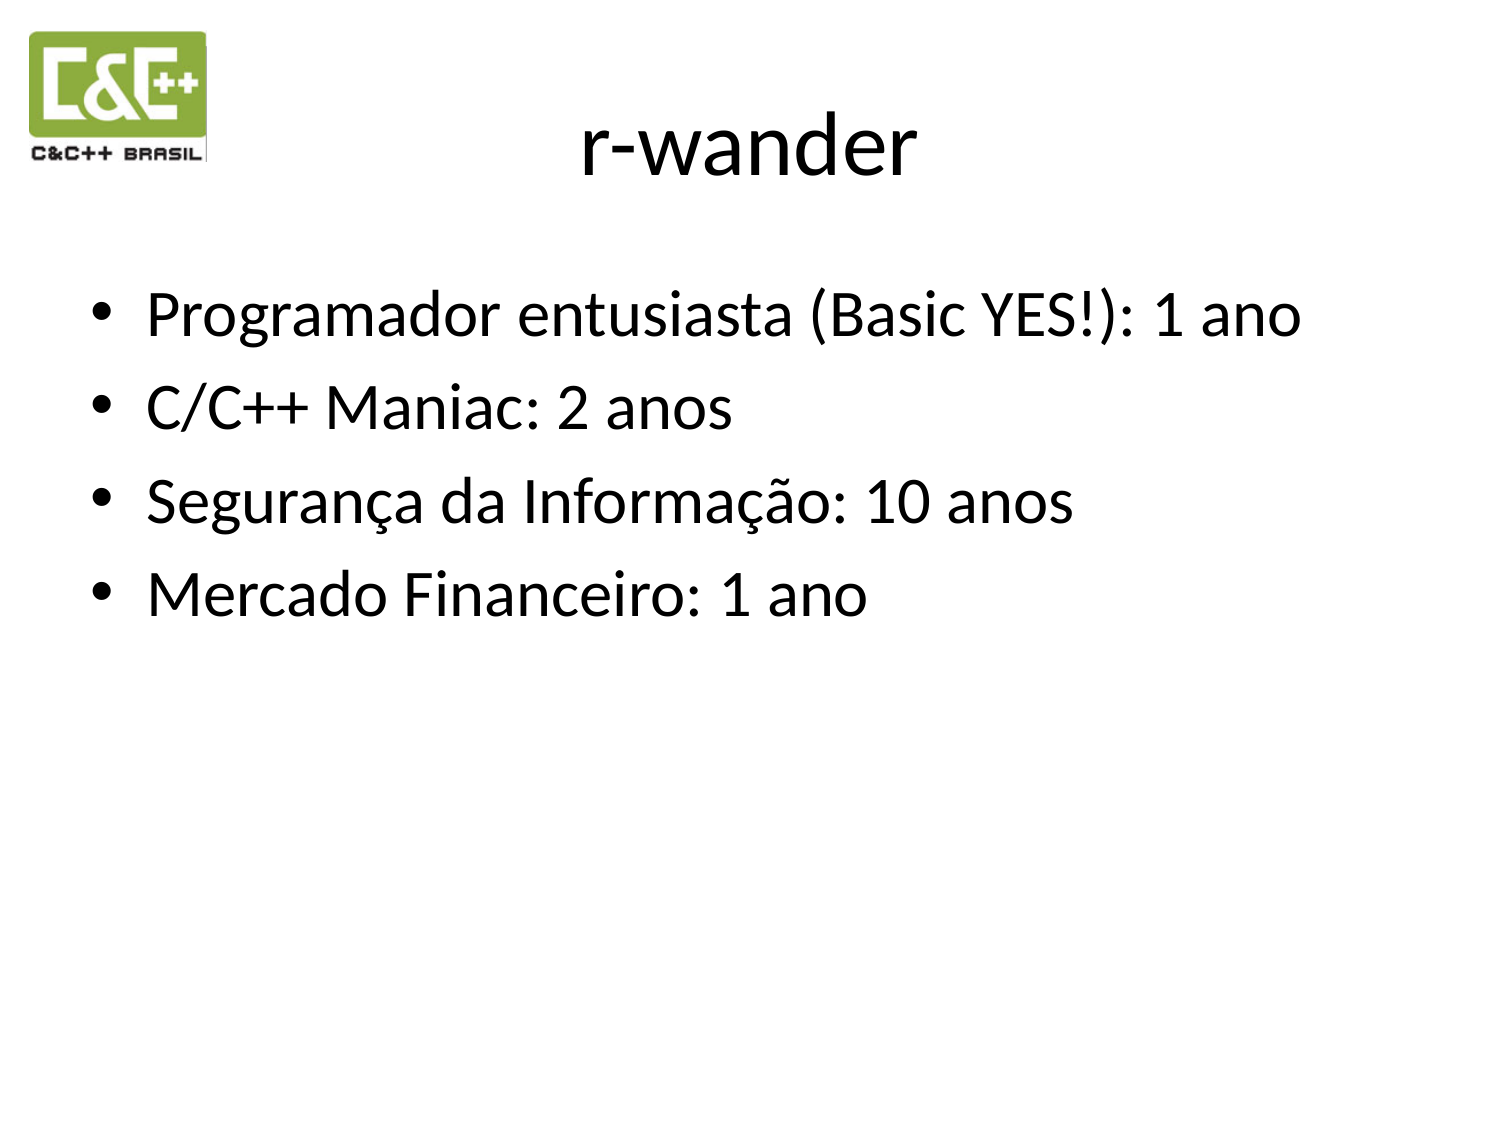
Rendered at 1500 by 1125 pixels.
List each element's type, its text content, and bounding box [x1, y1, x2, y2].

picture [29, 30, 207, 162]
list Programador entusiasta (Basic YES!): 1 ano C/C++ Maniac: 2 anos Segurança da Informação: 10 anos Mercado Financeiro: 1 ano [75, 262, 1425, 1005]
title r-wander [75, 45, 1425, 233]
